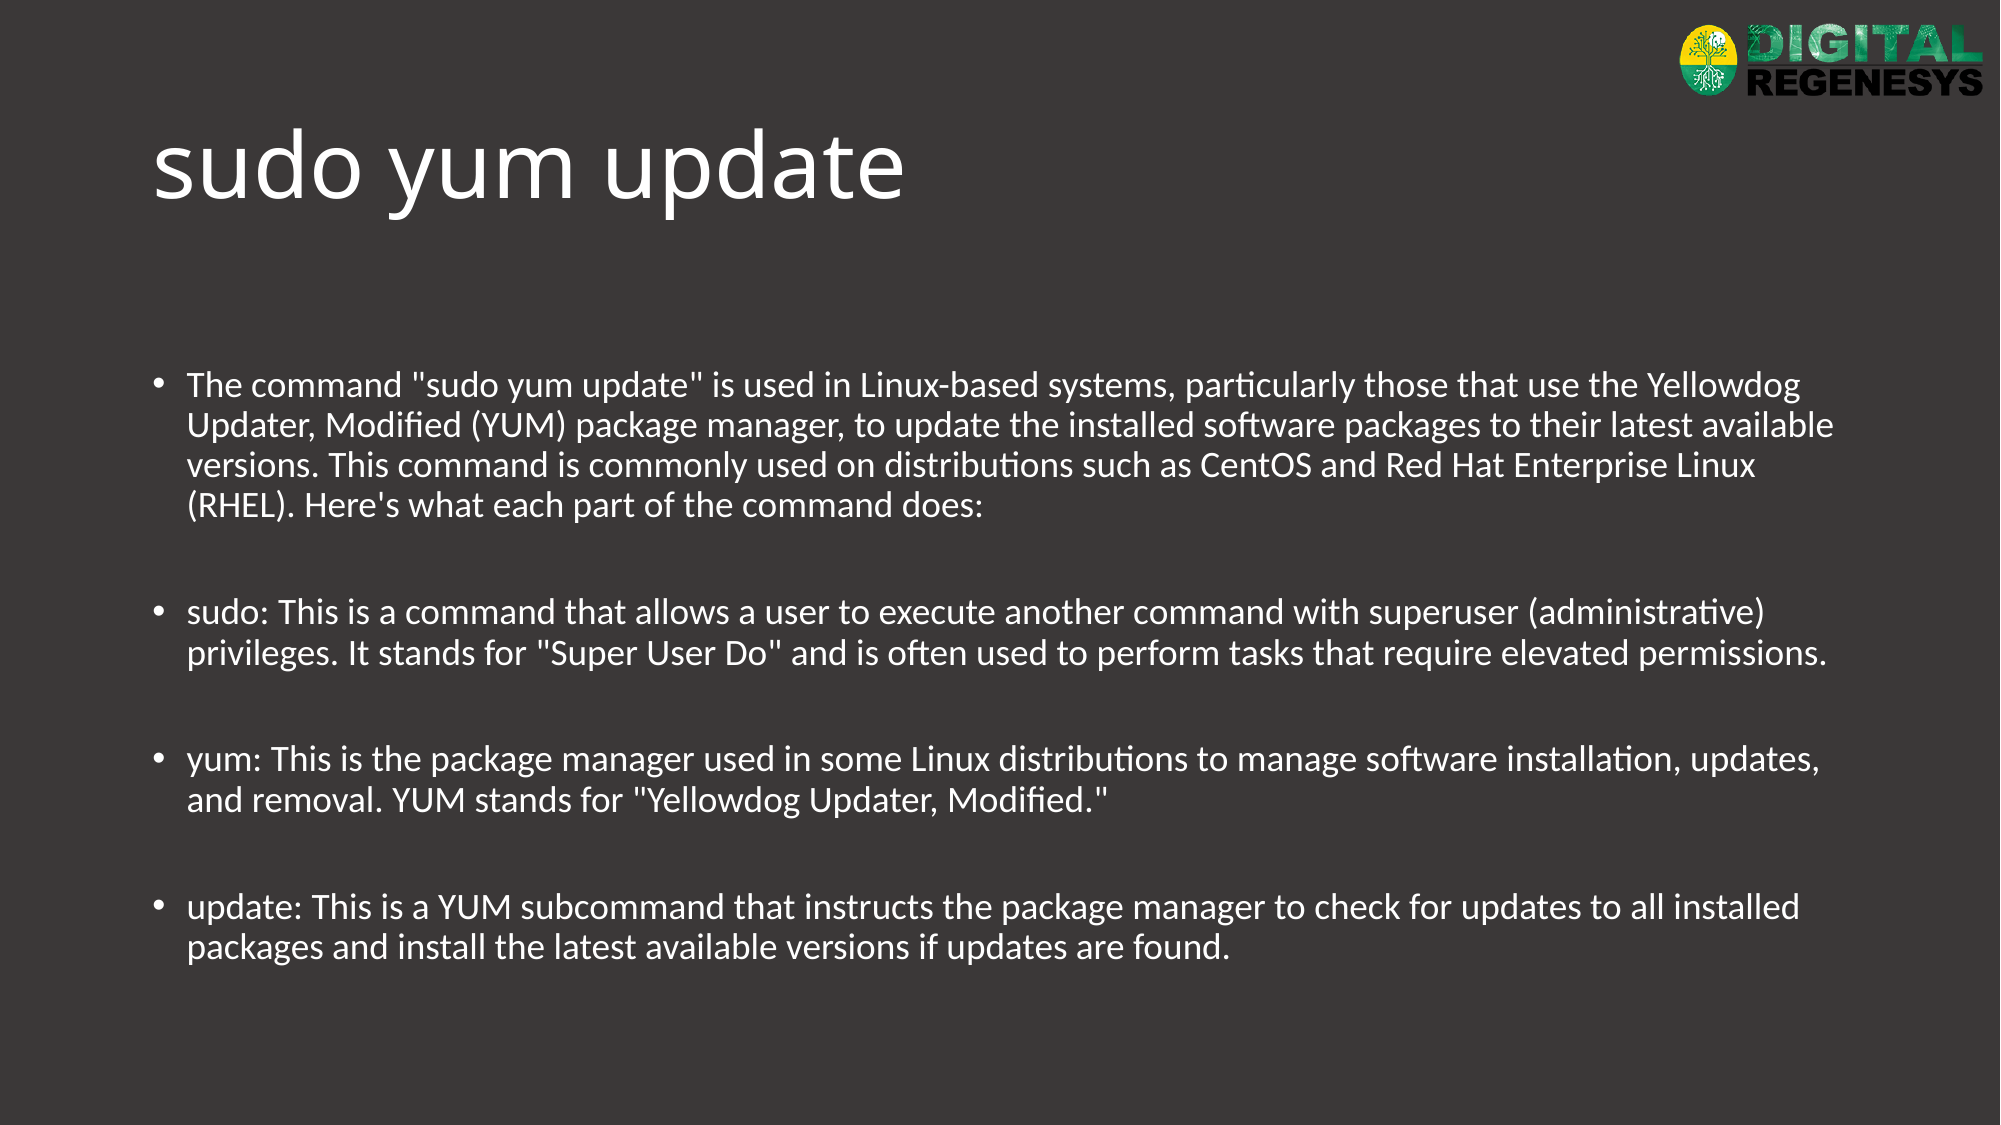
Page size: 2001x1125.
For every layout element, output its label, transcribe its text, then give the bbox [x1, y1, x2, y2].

list The command "sudo yum update" is used in Linux-based systems, particularly those that use the Yellowdog Updater, Modified (YUM) package manager, to update the installed software packages to their latest available versions. This command is commonly used on distributions such as CentOS and Red Hat Enterprise Linux (RHEL). Here's what each part of the command does: sudo: This is a command that allows a user to execute another command with superuser (administrative) privileges. It stands for "Super User Do" and is often used to perform tasks that require elevated permissions. yum: This is the package manager used in some Linux distributions to manage software installation, updates, and removal. YUM stands for "Yellowdog Updater, Modified." update: This is a YUM subcommand that instructs the package manager to check for updates to all installed packages and install the latest available versions if updates are found. [137, 299, 1863, 1014]
title sudo yum update [137, 59, 1863, 278]
picture [1679, 20, 1989, 99]
